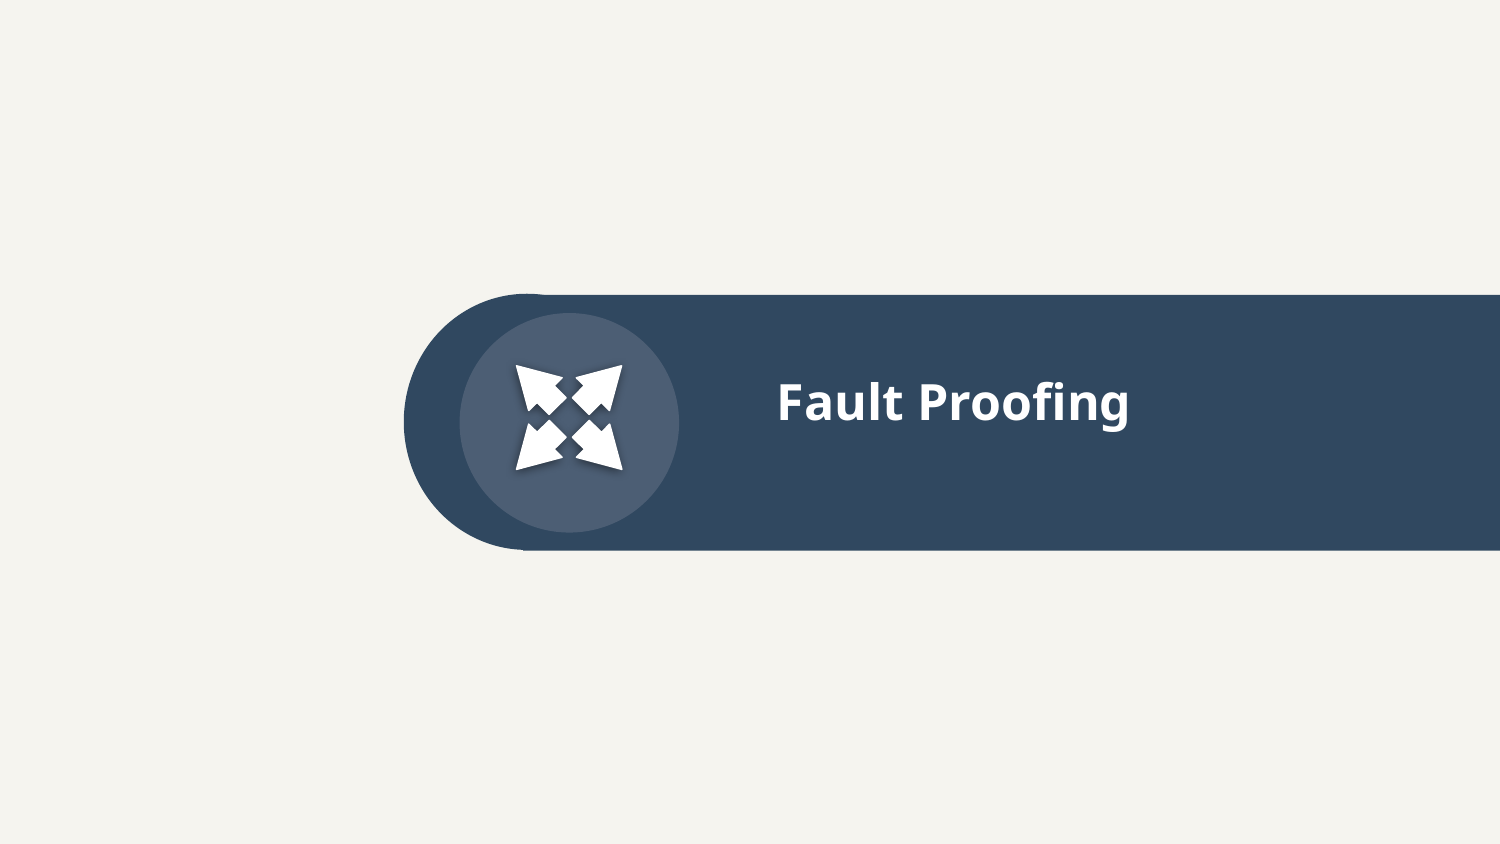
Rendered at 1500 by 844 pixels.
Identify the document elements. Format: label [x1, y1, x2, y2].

text_box [403, 293, 1500, 551]
text_box [515, 364, 623, 471]
